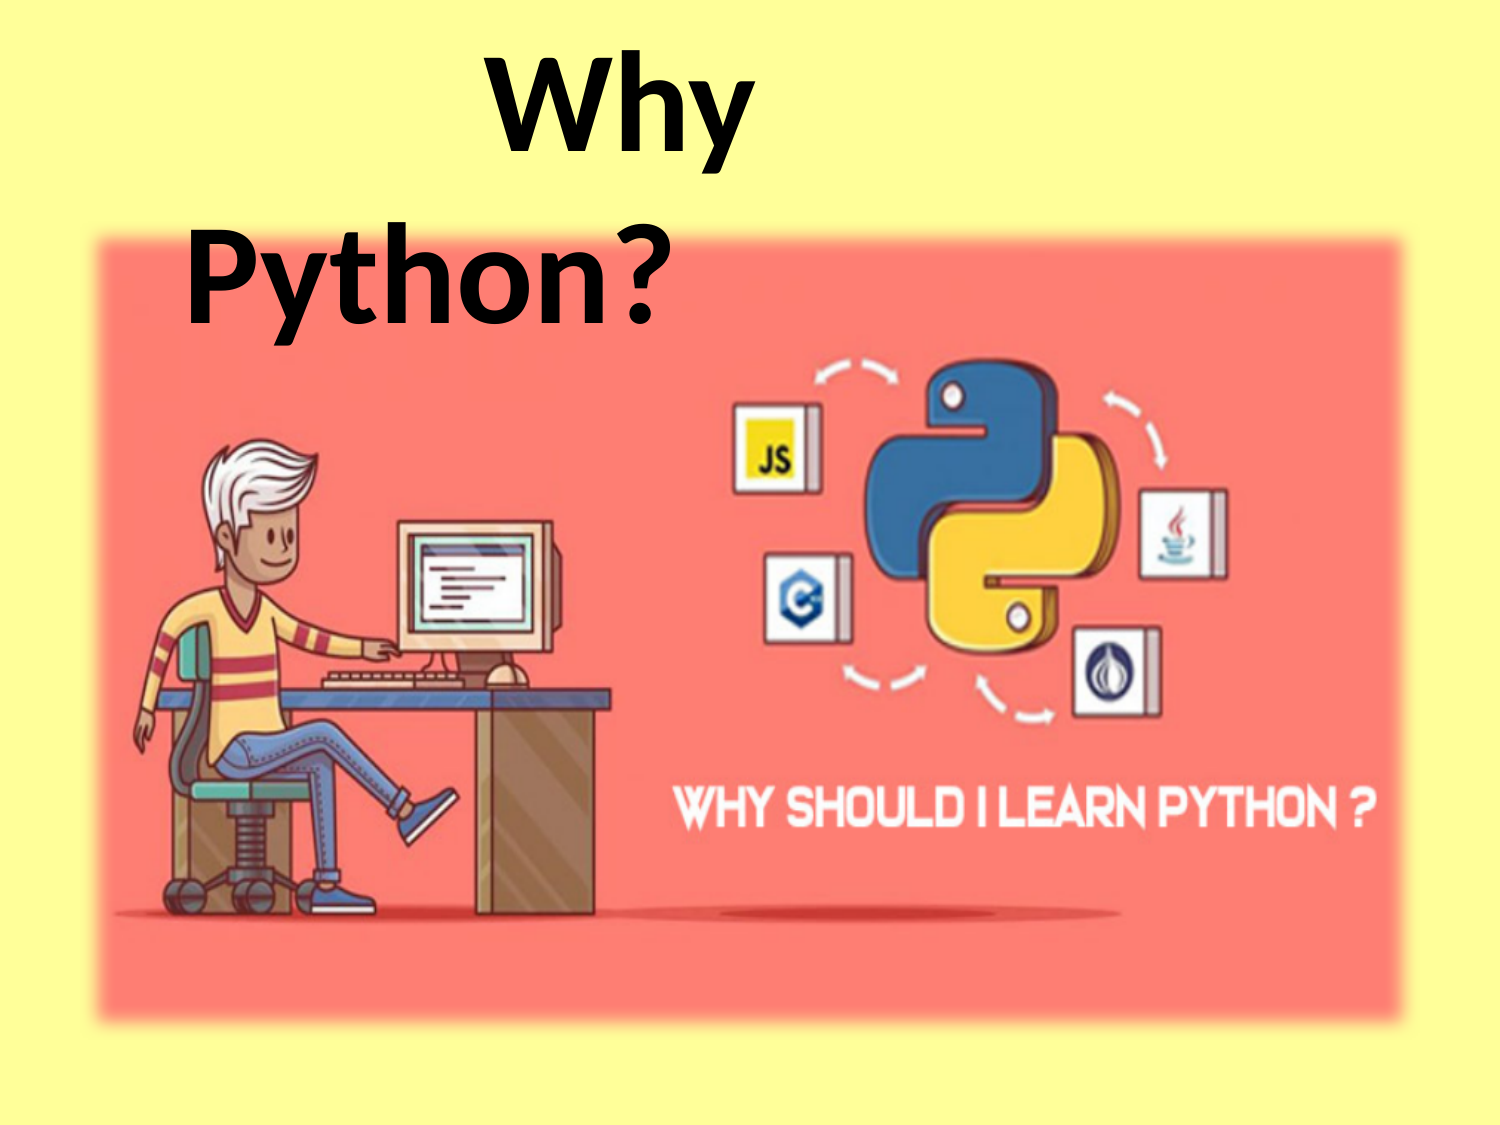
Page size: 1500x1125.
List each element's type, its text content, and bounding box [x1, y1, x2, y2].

picture [80, 221, 1420, 1040]
text_box Why Python? [168, 0, 1279, 219]
